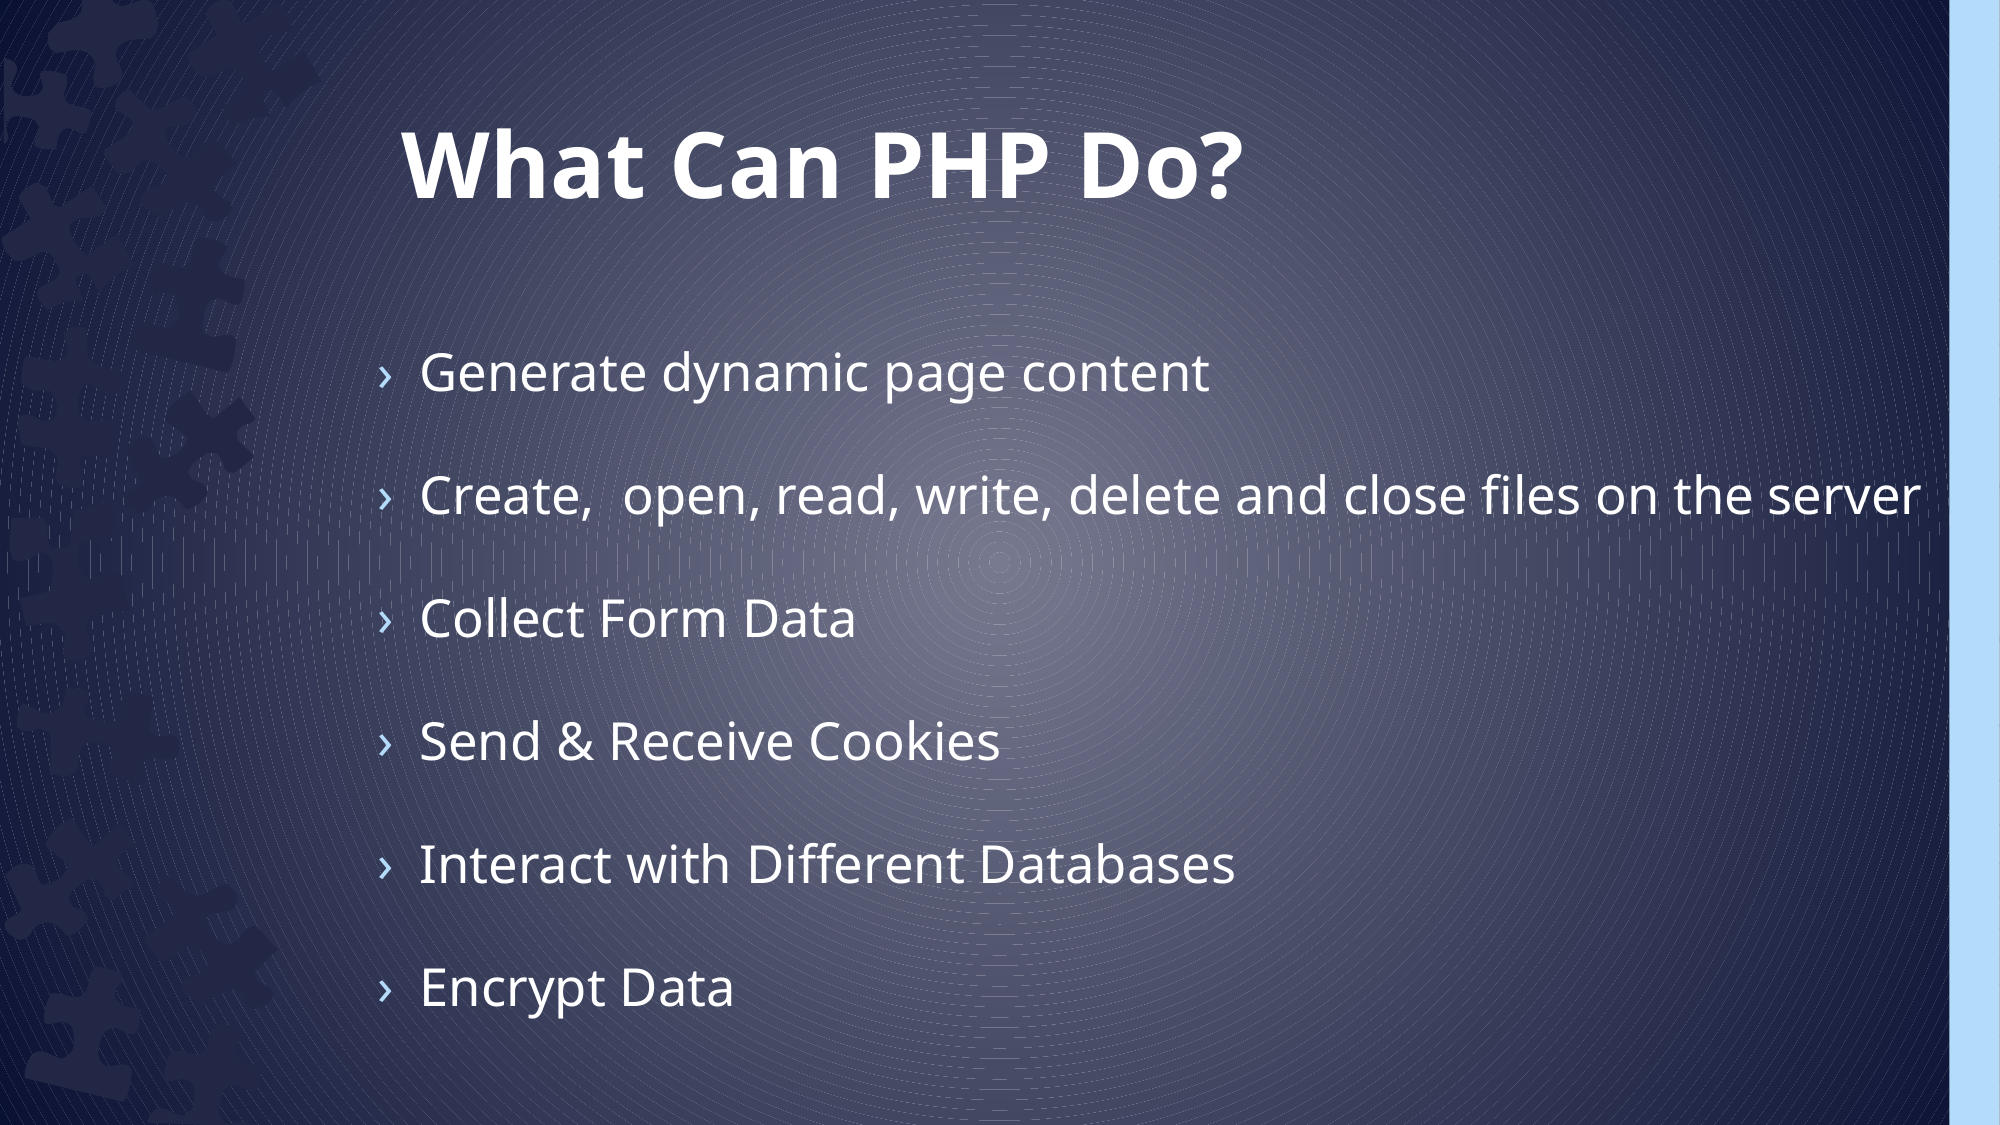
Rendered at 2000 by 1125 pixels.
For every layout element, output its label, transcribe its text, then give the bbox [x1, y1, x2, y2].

text_box What Can PHP Do? [387, 112, 1575, 227]
list Generate dynamic page content Create, open, read, write, delete and close files on the server Collect Form Data Send & Receive Cookies Interact with Different Databases Encrypt Data [362, 299, 1950, 1050]
